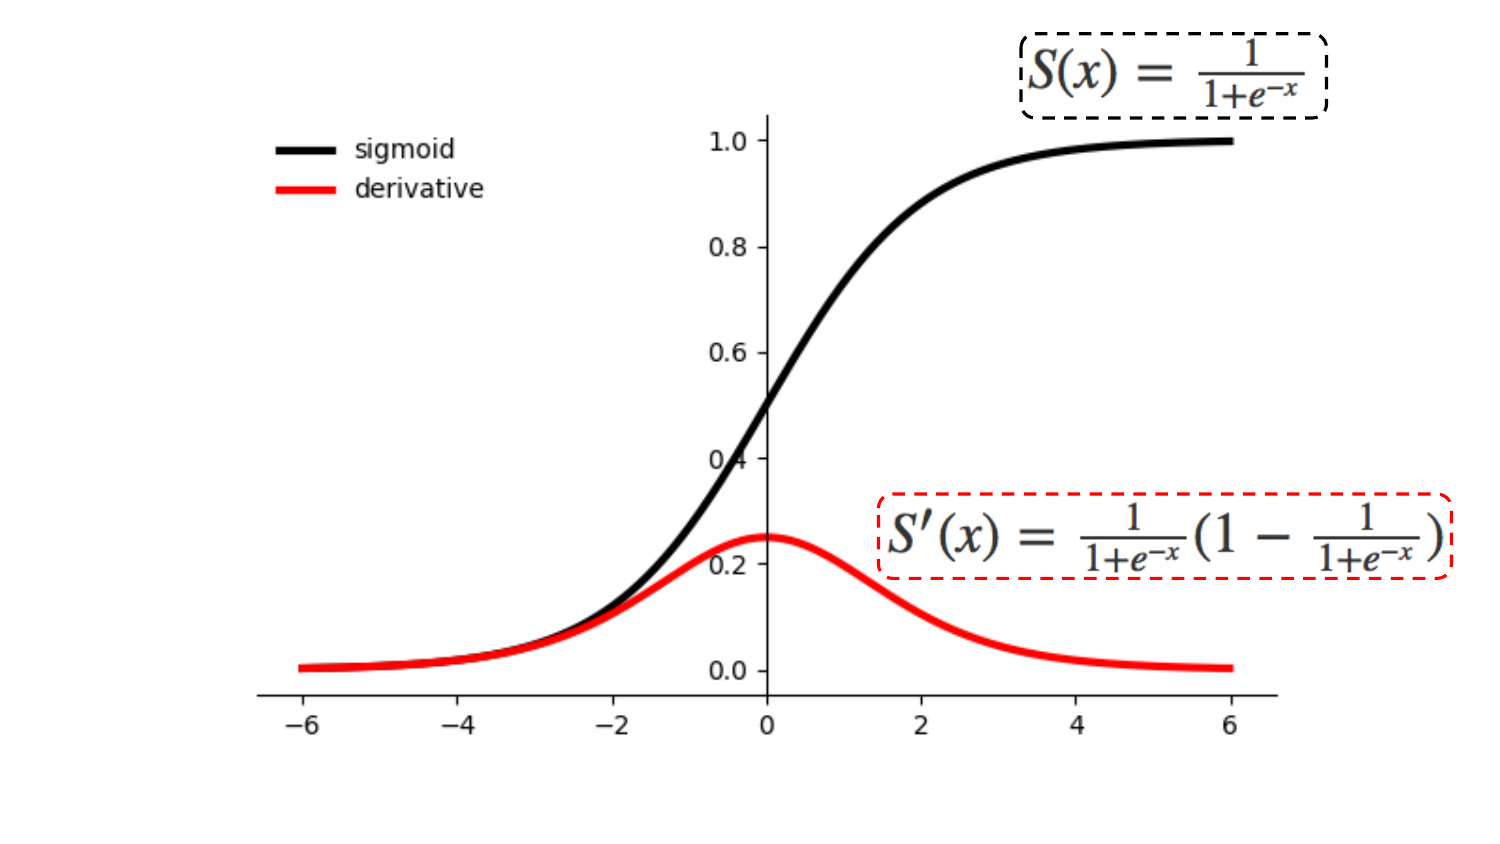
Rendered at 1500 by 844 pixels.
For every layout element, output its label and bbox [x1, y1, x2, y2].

picture [91, 25, 1453, 779]
